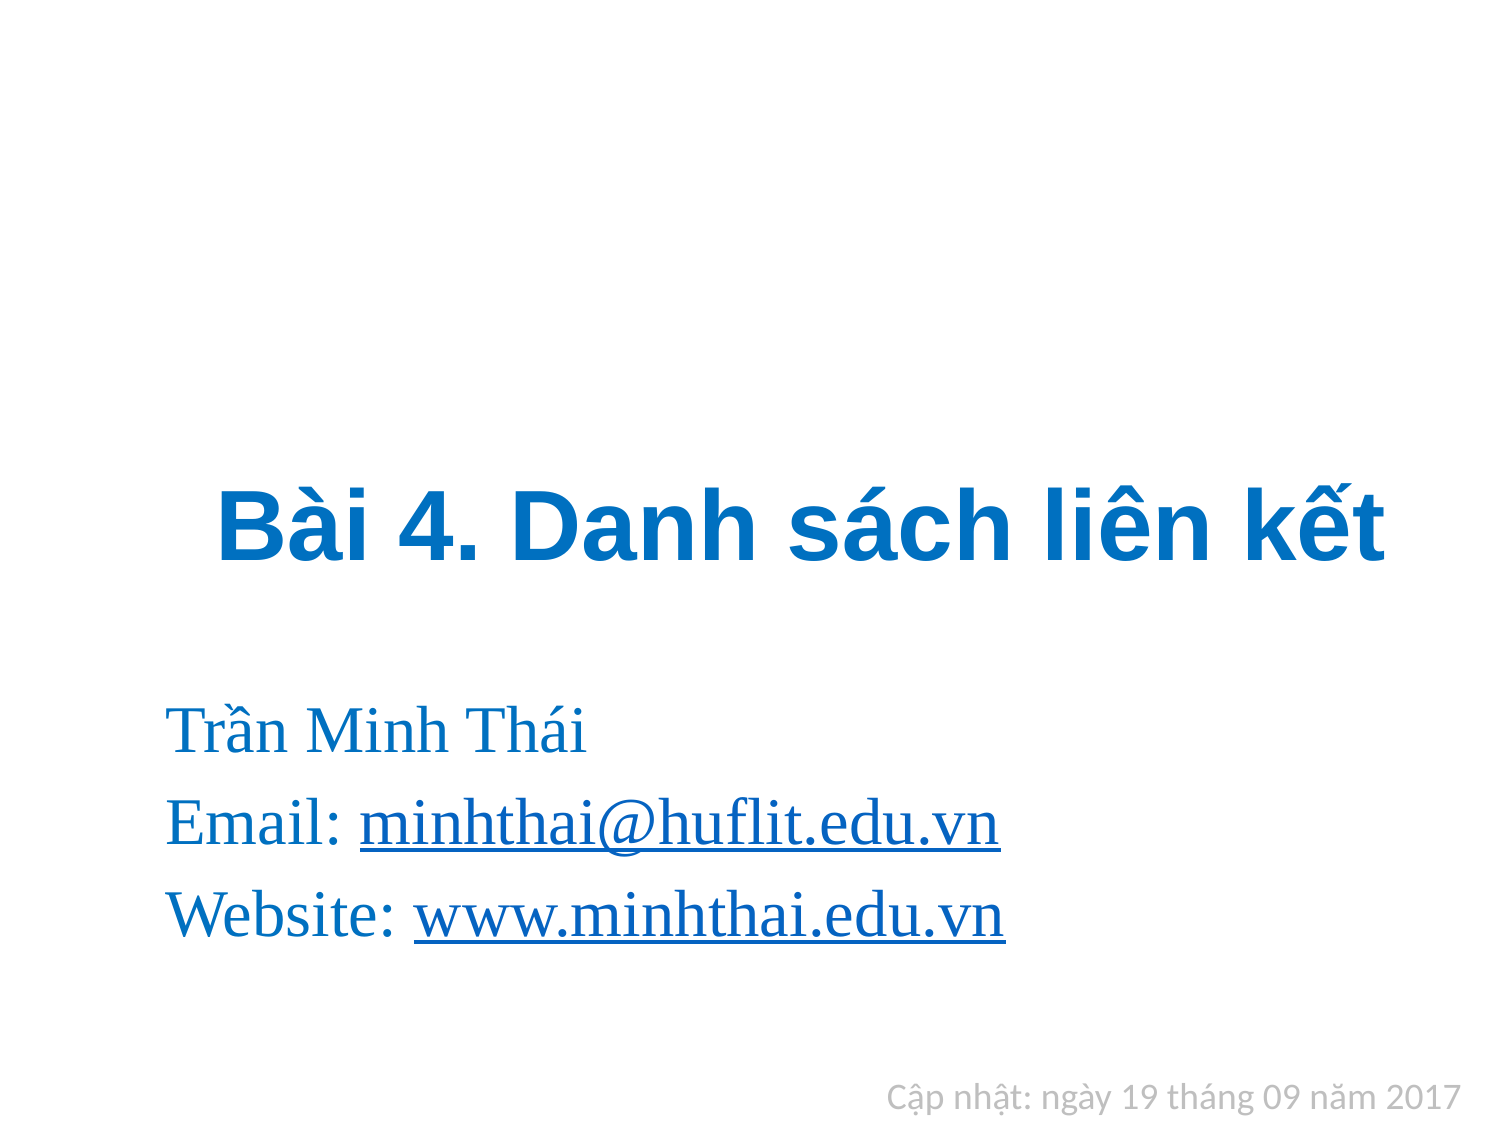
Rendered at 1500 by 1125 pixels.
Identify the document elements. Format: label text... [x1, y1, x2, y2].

title Bài 4. Danh sách liên kết [134, 200, 1438, 588]
subtitle Trần Minh Thái Email: minhthai@huflit.edu.vn Website: www.minhthai.edu.vn [150, 687, 1350, 974]
text_box Cập nhật: ngày 19 tháng 09 năm 2017 [872, 1064, 1478, 1125]
